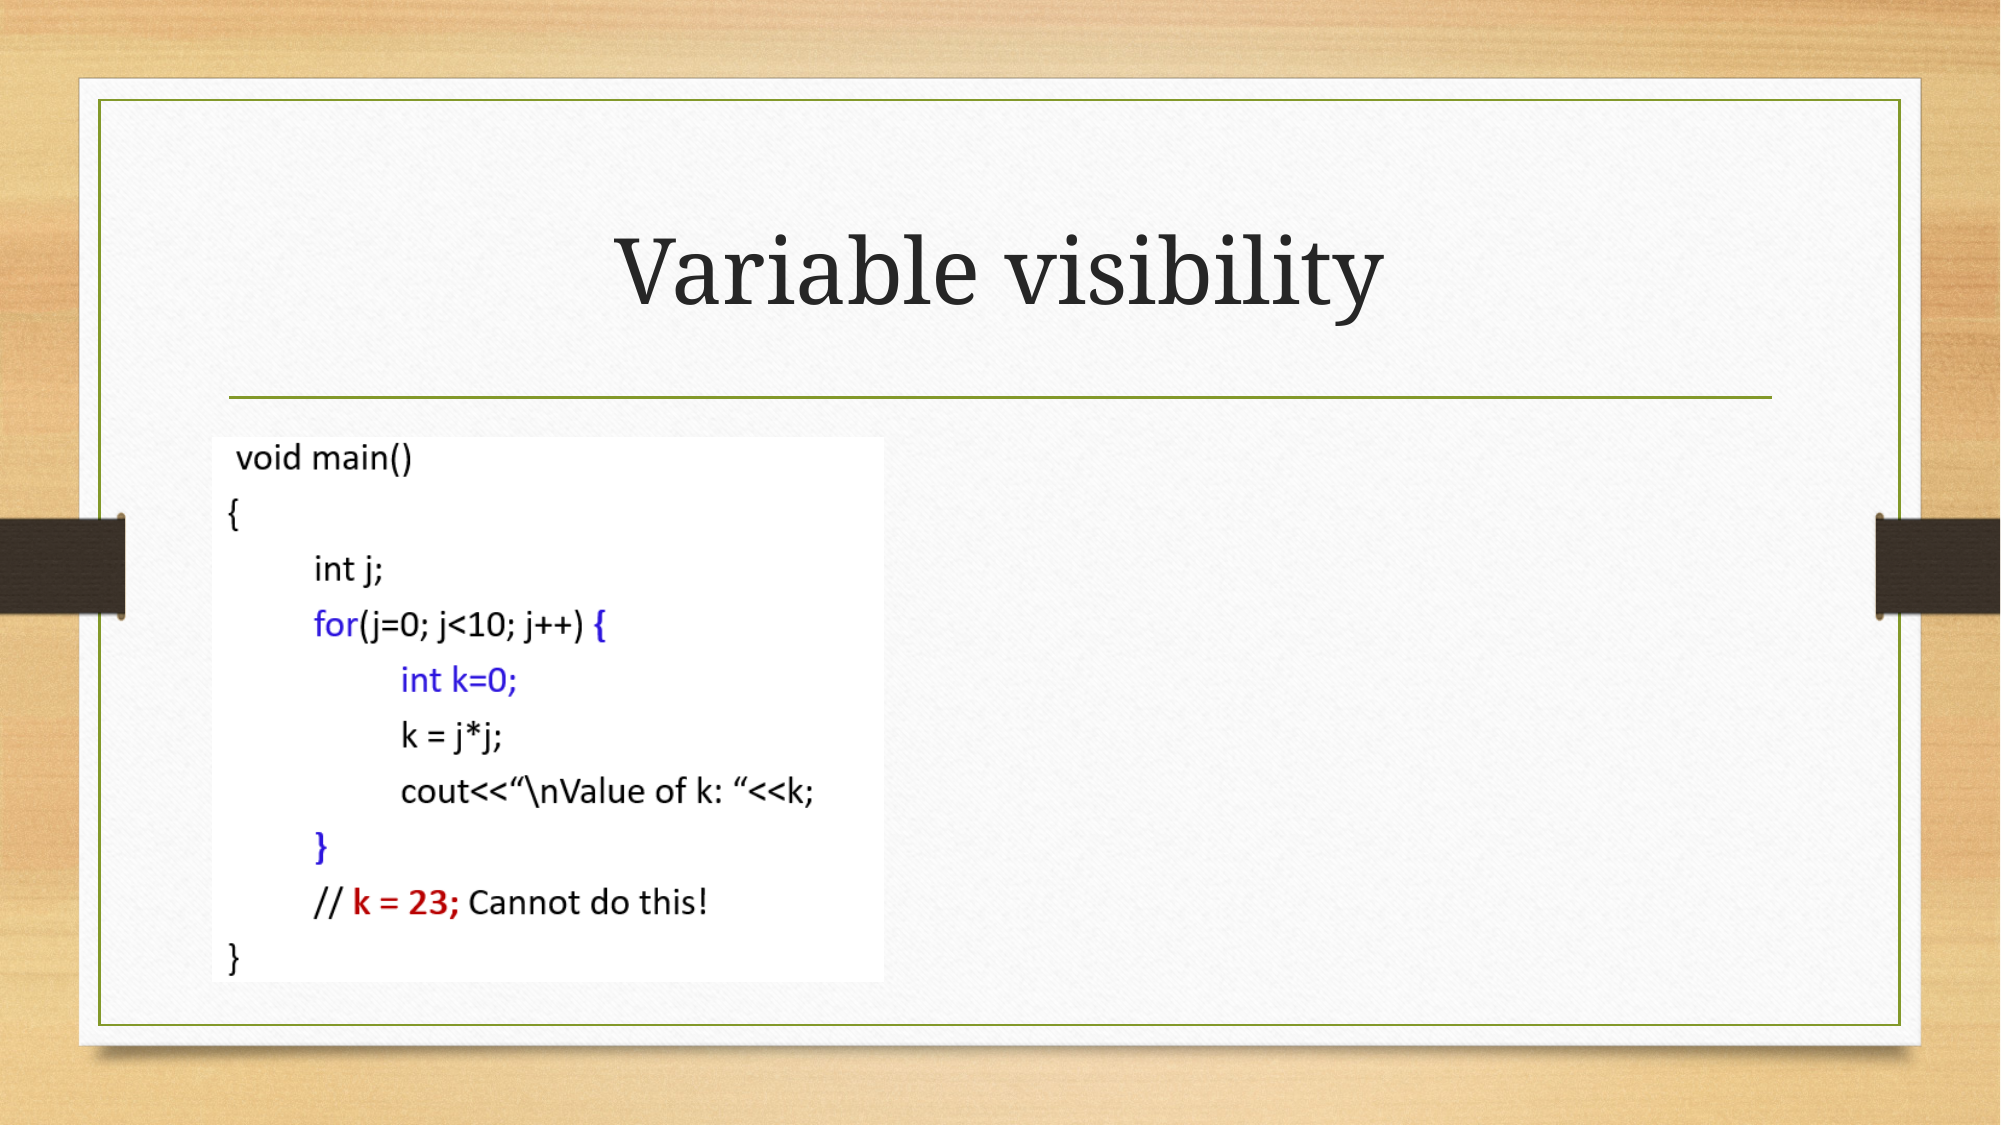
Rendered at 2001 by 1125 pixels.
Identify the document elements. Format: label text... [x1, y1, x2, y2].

picture [0, 0, 2001, 1125]
title Variable visibility [212, 161, 1788, 375]
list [212, 437, 884, 982]
